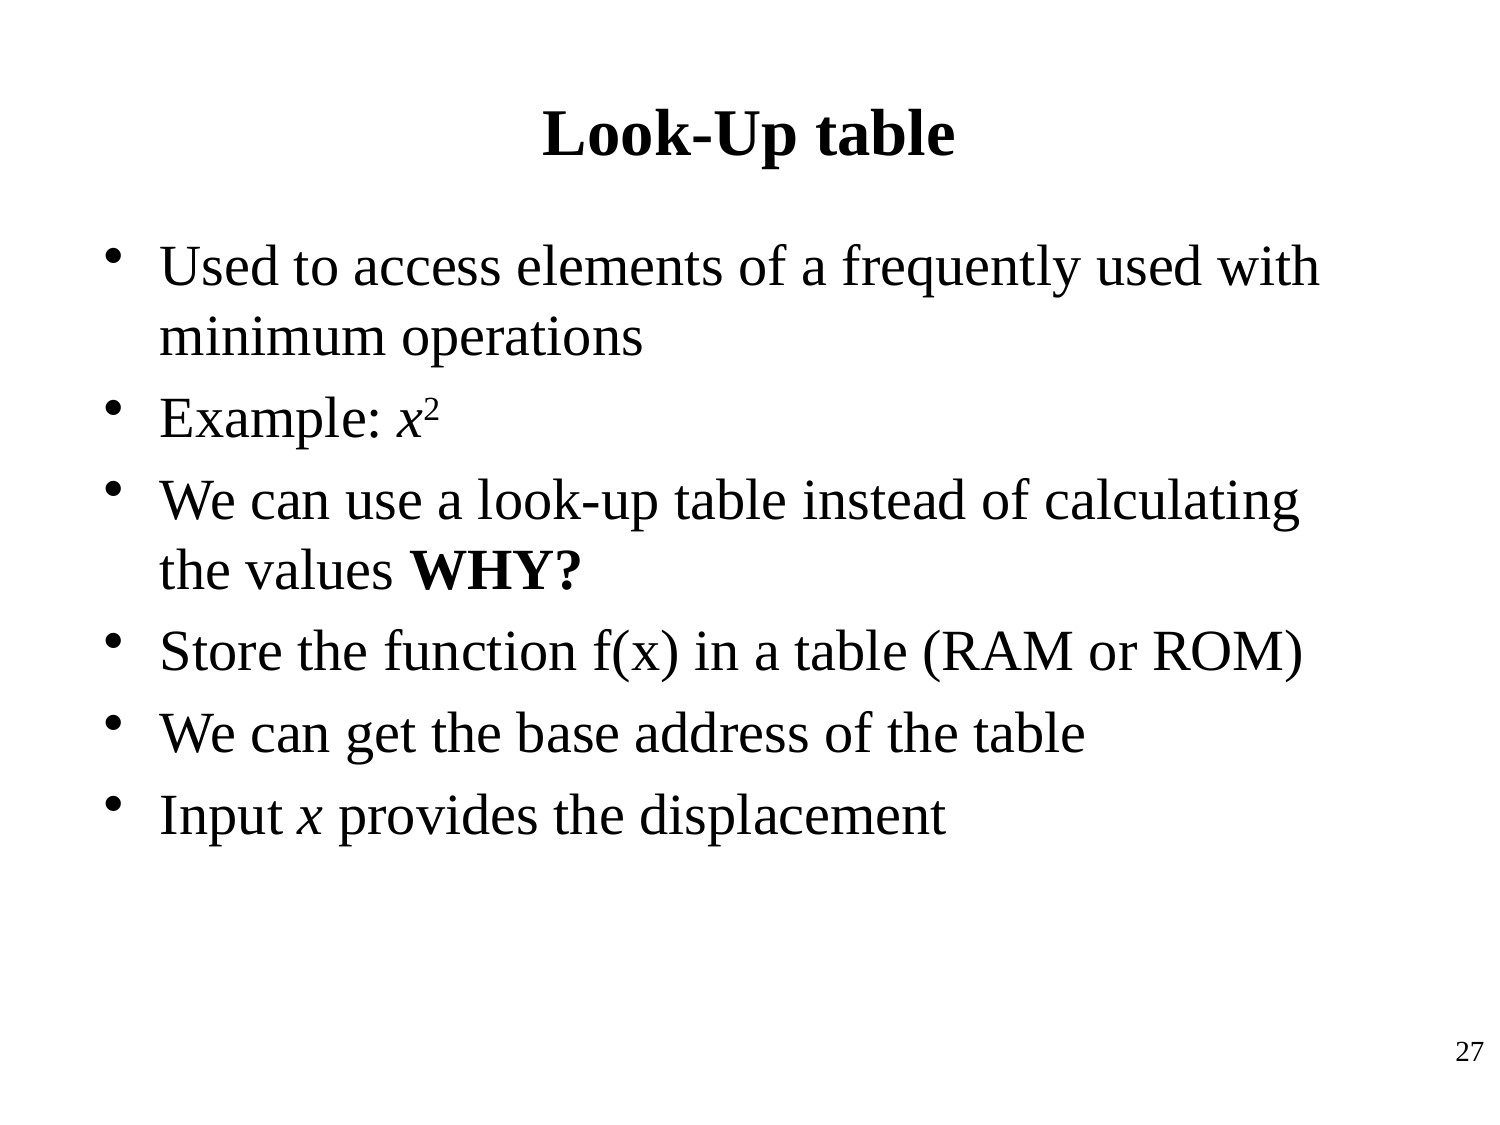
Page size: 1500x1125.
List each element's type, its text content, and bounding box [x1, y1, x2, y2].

slide_number 27 [1187, 1024, 1500, 1101]
title Look-Up table [112, 42, 1388, 231]
list Used to access elements of a frequently used with minimum operations Example: x2 We can use a look-up table instead of calculating the values WHY? Store the function f(x) in a table (RAM or ROM) We can get the base address of the table Input x provides the displacement [88, 220, 1364, 895]
